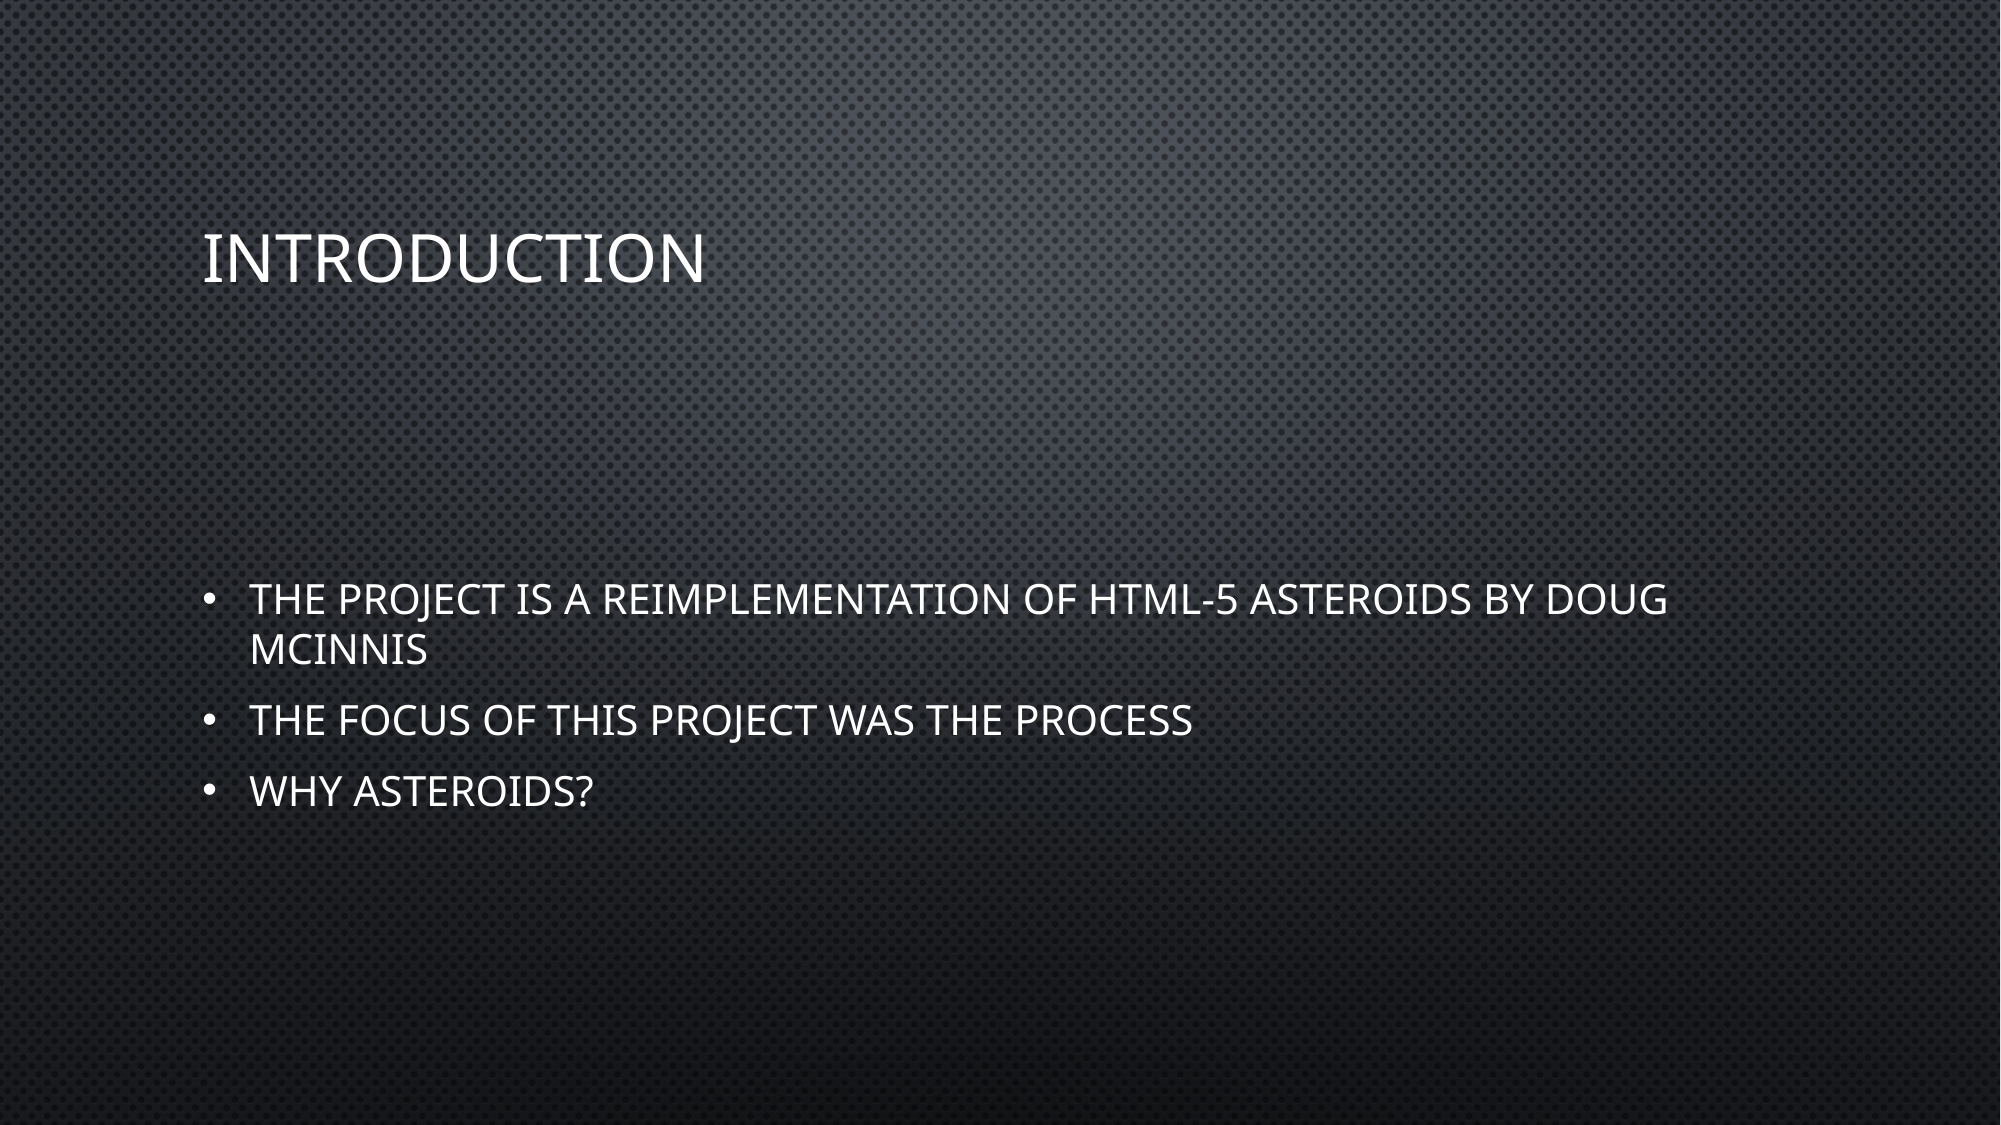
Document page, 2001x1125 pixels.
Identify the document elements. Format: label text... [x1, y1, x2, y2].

title Introduction [187, 99, 1813, 413]
list The project is a reimplementation of HTML-5 Asteroids by Doug McInnis The focus of this project was the process Why Asteroids? [187, 437, 1813, 950]
